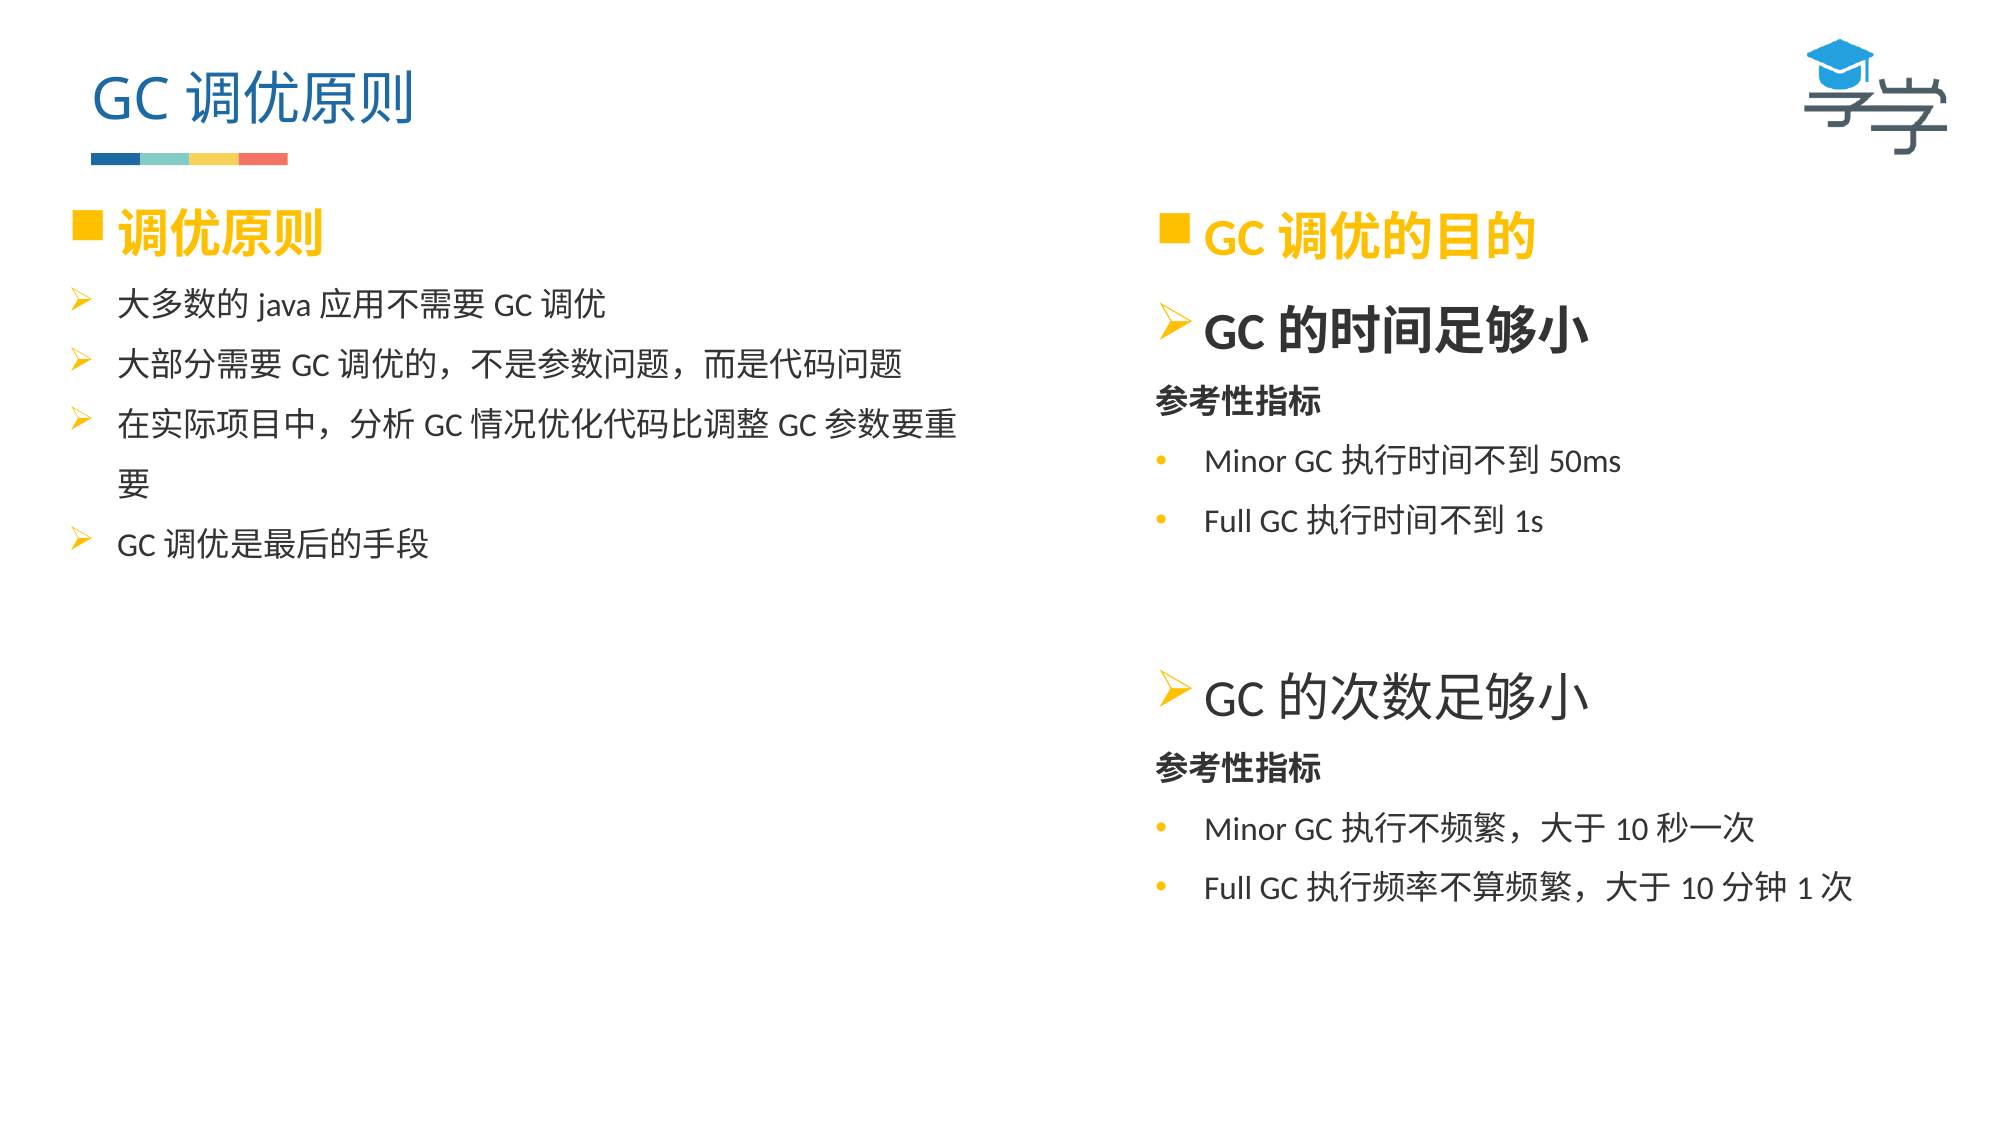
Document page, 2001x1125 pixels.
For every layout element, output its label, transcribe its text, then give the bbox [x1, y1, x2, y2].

text_box 调优原则 大多数的java应用不需要GC调优 大部分需要GC调优的，不是参数问题，而是代码问题 在实际项目中，分析GC情况优化代码比调整GC参数要重要 GC调优是最后的手段 [52, 193, 995, 727]
text_box GC调优原则 [90, 60, 872, 131]
picture [1799, 20, 1952, 173]
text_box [90, 152, 288, 166]
text_box GC调优的目的 GC的时间足够小 参考性指标 Minor GC执行时间不到50ms Full GC执行时间不到1s GC的次数足够小 参考性指标 Minor GC执行不频繁，大于10秒一次 Full GC执行频率不算频繁，大于10分钟1次 [1139, 195, 1947, 915]
